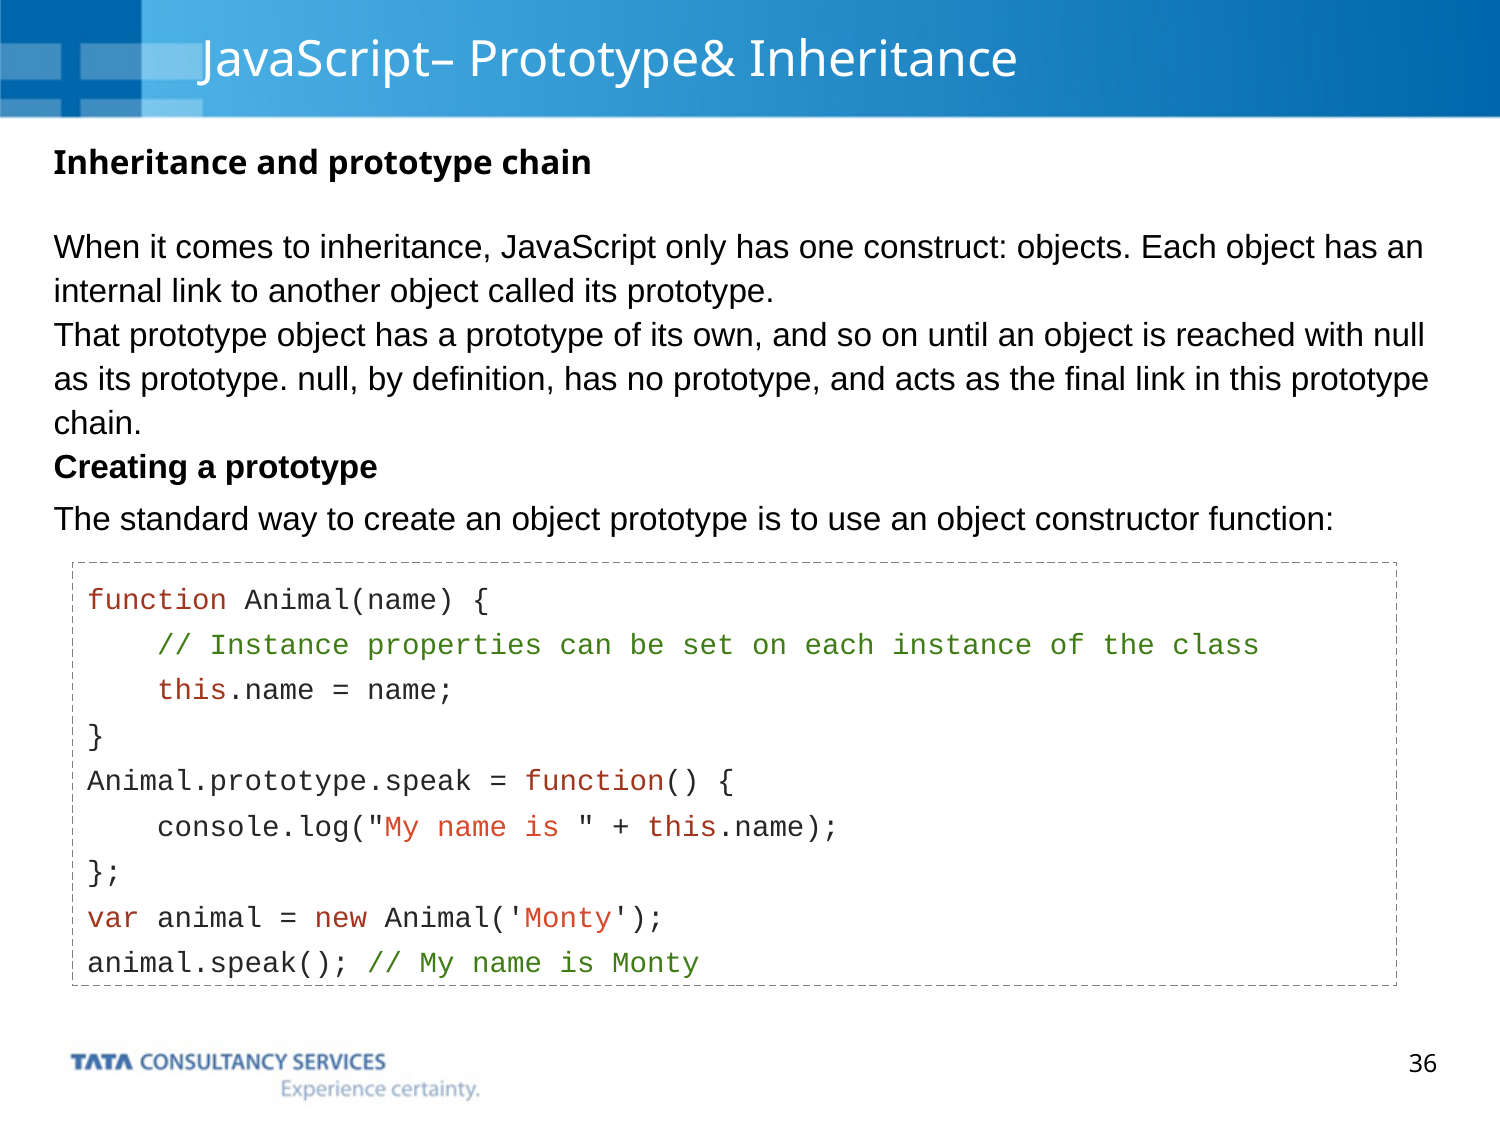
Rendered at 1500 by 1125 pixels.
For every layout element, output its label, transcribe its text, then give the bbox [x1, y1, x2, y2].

picture [0, 0, 1500, 1124]
text_box function Animal(name) { // Instance properties can be set on each instance of the class this.name = name; } Animal.prototype.speak = function() { console.log("My name is " + this.name); }; var animal = new Animal('Monty'); animal.speak(); // My name is Monty [72, 562, 1397, 986]
title JavaScript– Prototype& Inheritance [186, 0, 1500, 114]
text_box Inheritance and prototype chain When it comes to inheritance, JavaScript only has one construct: objects. Each object has an internal link to another object called its prototype. That prototype object has a prototype of its own, and so on until an object is reached with null as its prototype. null, by definition, has no prototype, and acts as the final link in this prototype chain. Creating a prototype The standard way to create an object prototype is to use an object constructor function: [38, 134, 1459, 545]
